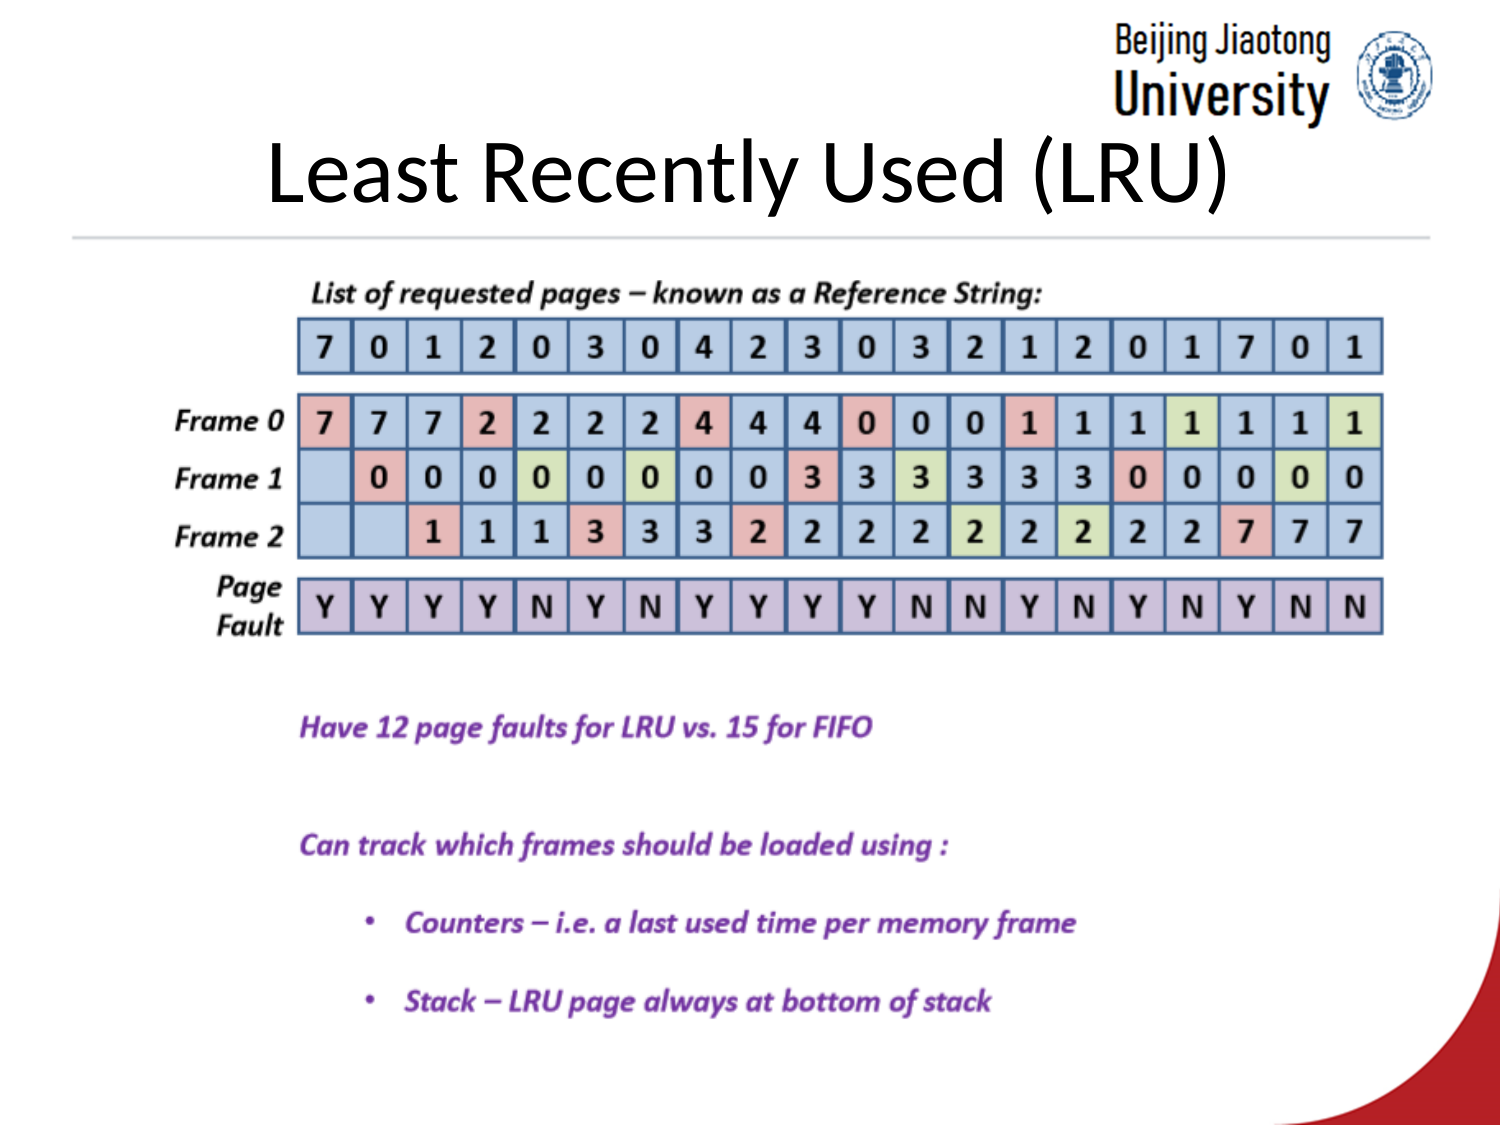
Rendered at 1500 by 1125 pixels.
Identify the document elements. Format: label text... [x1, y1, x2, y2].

picture [0, 0, 1500, 1125]
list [166, 280, 1394, 1024]
title Least Recently Used (LRU) [75, 71, 1425, 260]
